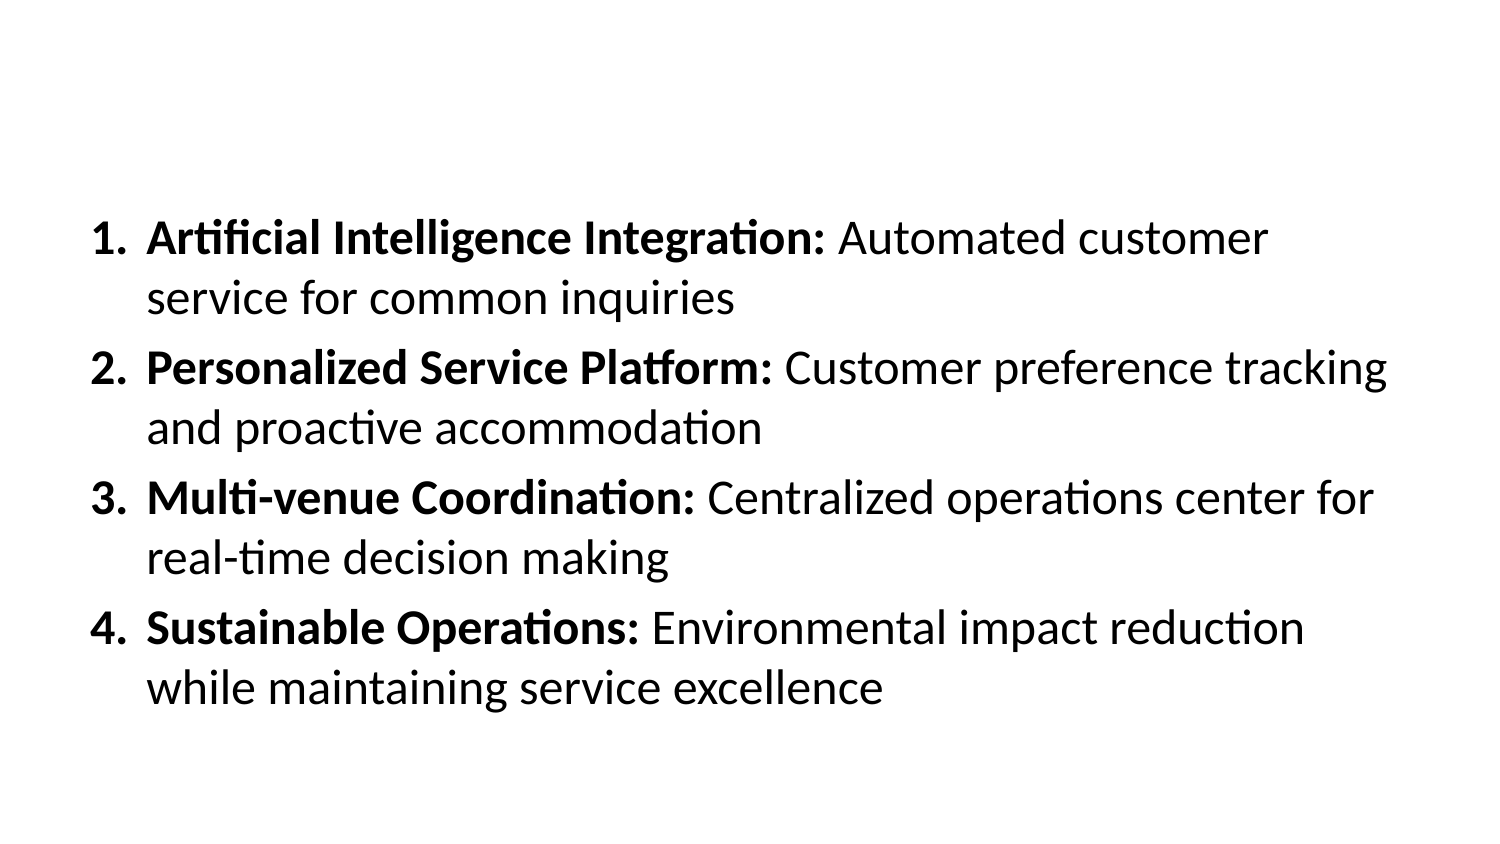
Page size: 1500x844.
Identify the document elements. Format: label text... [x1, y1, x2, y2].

list Artificial Intelligence Integration: Automated customer service for common inquiries Personalized Service Platform: Customer preference tracking and proactive accommodation Multi-venue Coordination: Centralized operations center for real-time decision making Sustainable Operations: Environmental impact reduction while maintaining service excellence [75, 196, 1425, 754]
